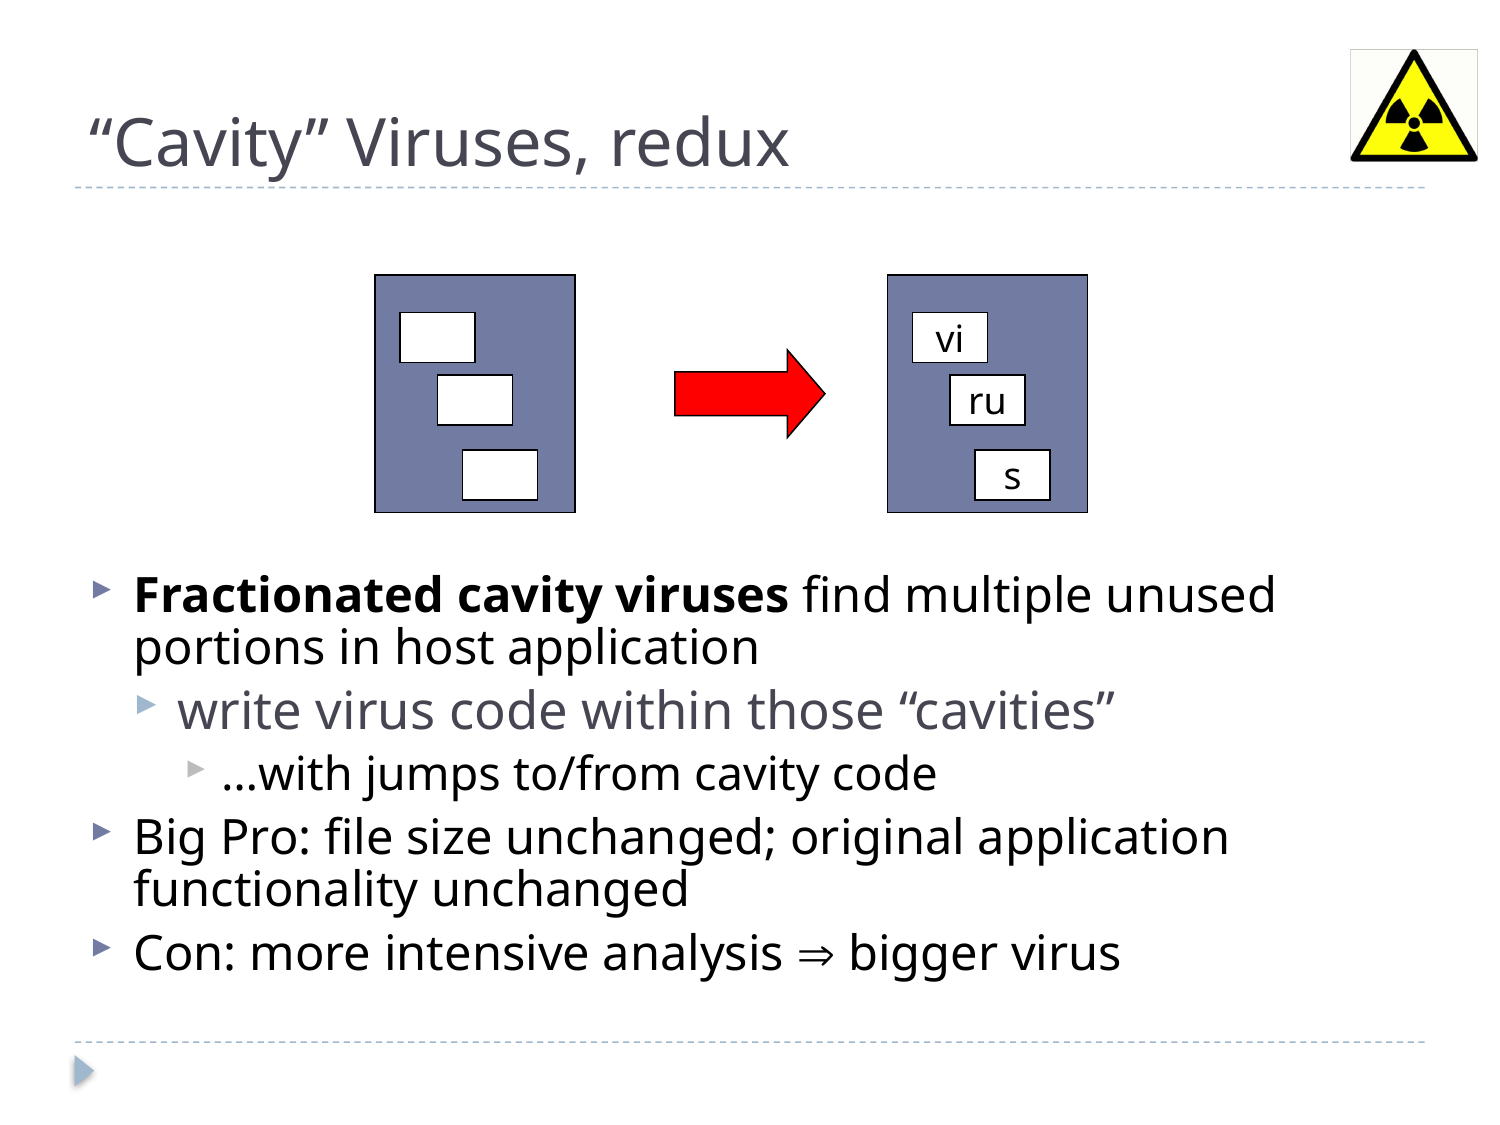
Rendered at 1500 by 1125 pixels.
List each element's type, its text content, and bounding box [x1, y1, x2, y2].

picture [1425, 49, 1478, 162]
text_box s [974, 450, 1050, 500]
title “Cavity” Viruses, redux [75, 24, 1425, 188]
text_box [375, 274, 575, 513]
text_box ru [949, 375, 1025, 425]
text_box [674, 349, 825, 438]
text_box [462, 450, 538, 500]
text_box vi [912, 312, 988, 363]
text_box [437, 375, 513, 425]
list Fractionated cavity viruses find multiple unused portions in host application write virus code within those “cavities” …with jumps to/from cavity code Big Pro: file size unchanged; original application functionality unchanged Con: more intensive analysis  bigger virus [75, 562, 1425, 994]
text_box [399, 312, 475, 363]
text_box [887, 274, 1088, 513]
